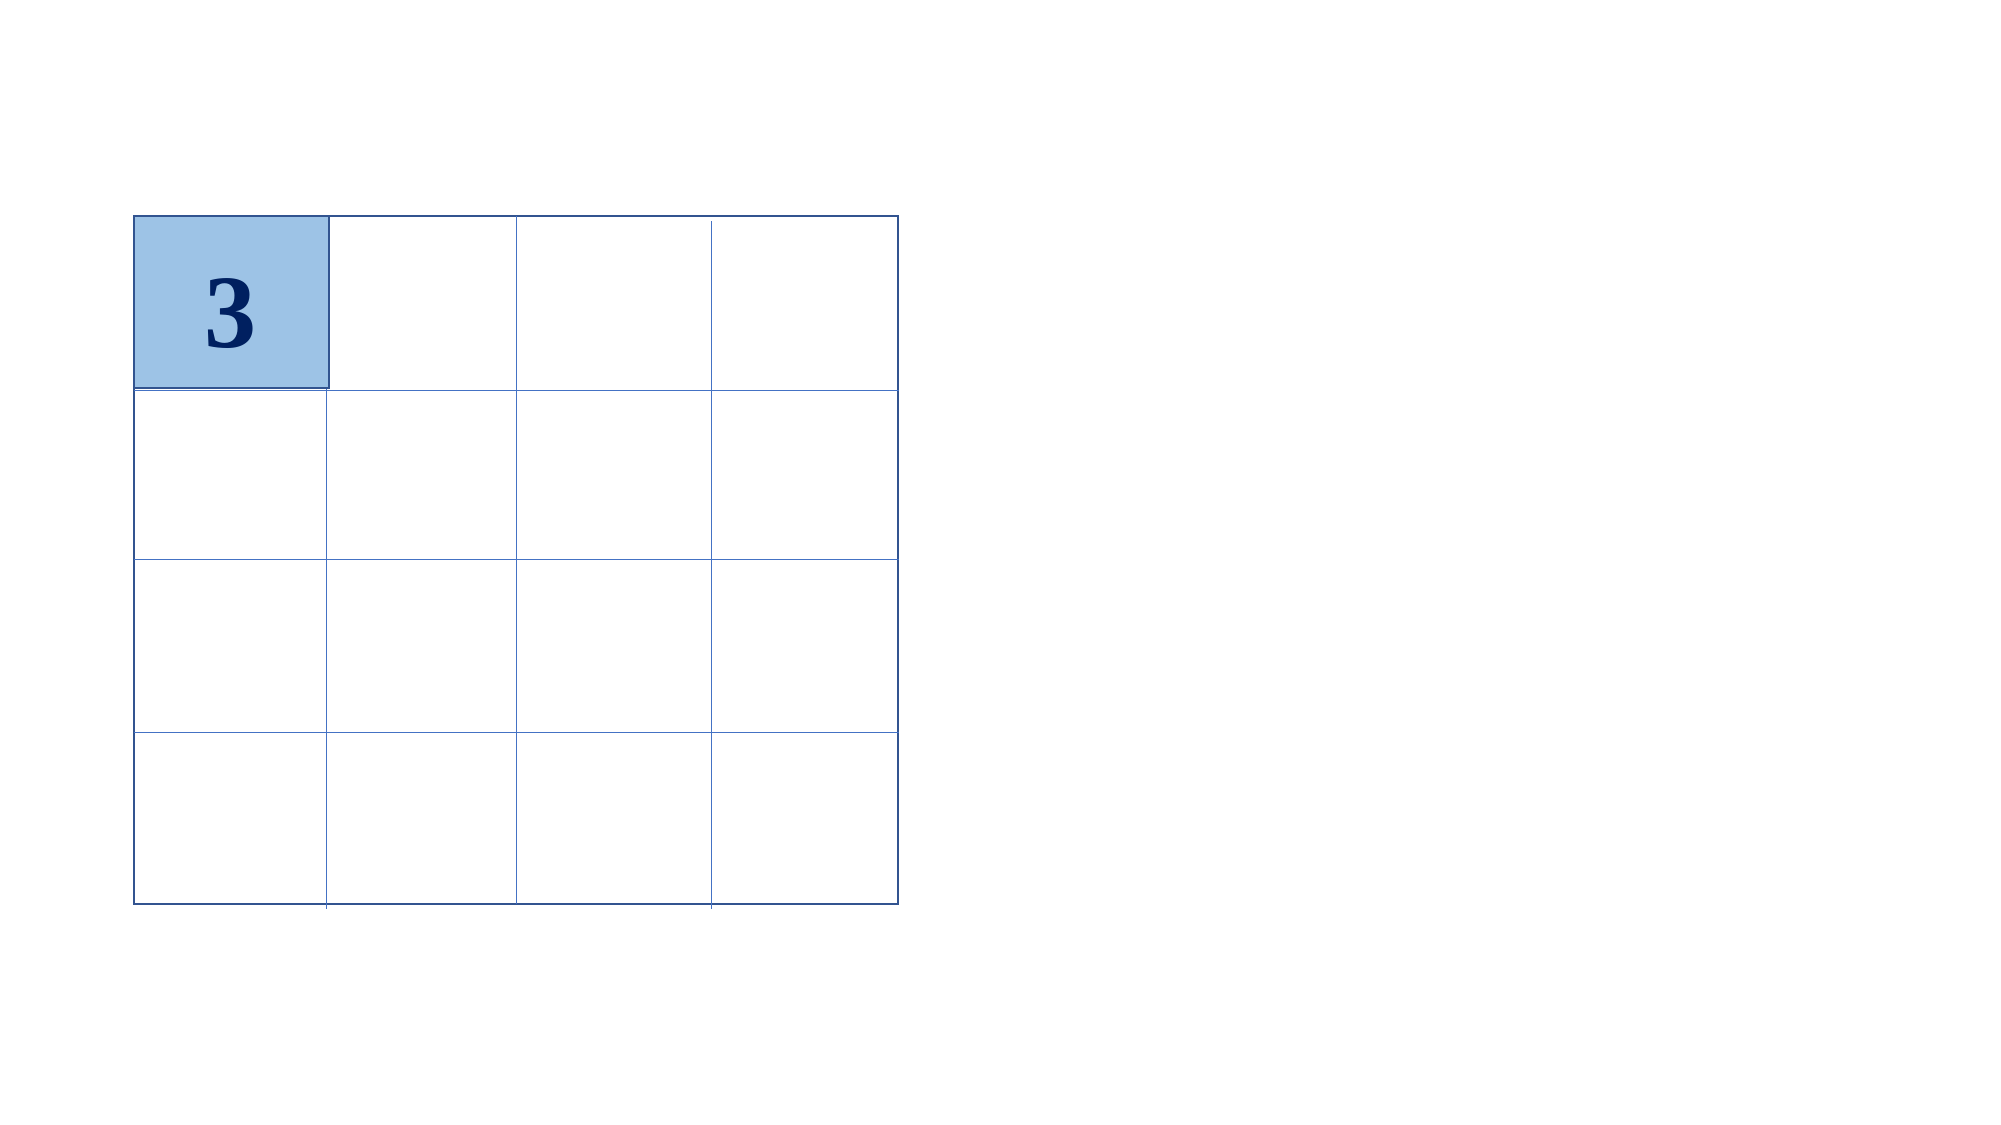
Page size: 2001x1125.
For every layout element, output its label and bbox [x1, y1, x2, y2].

text_box [133, 215, 329, 388]
text_box [133, 215, 899, 910]
